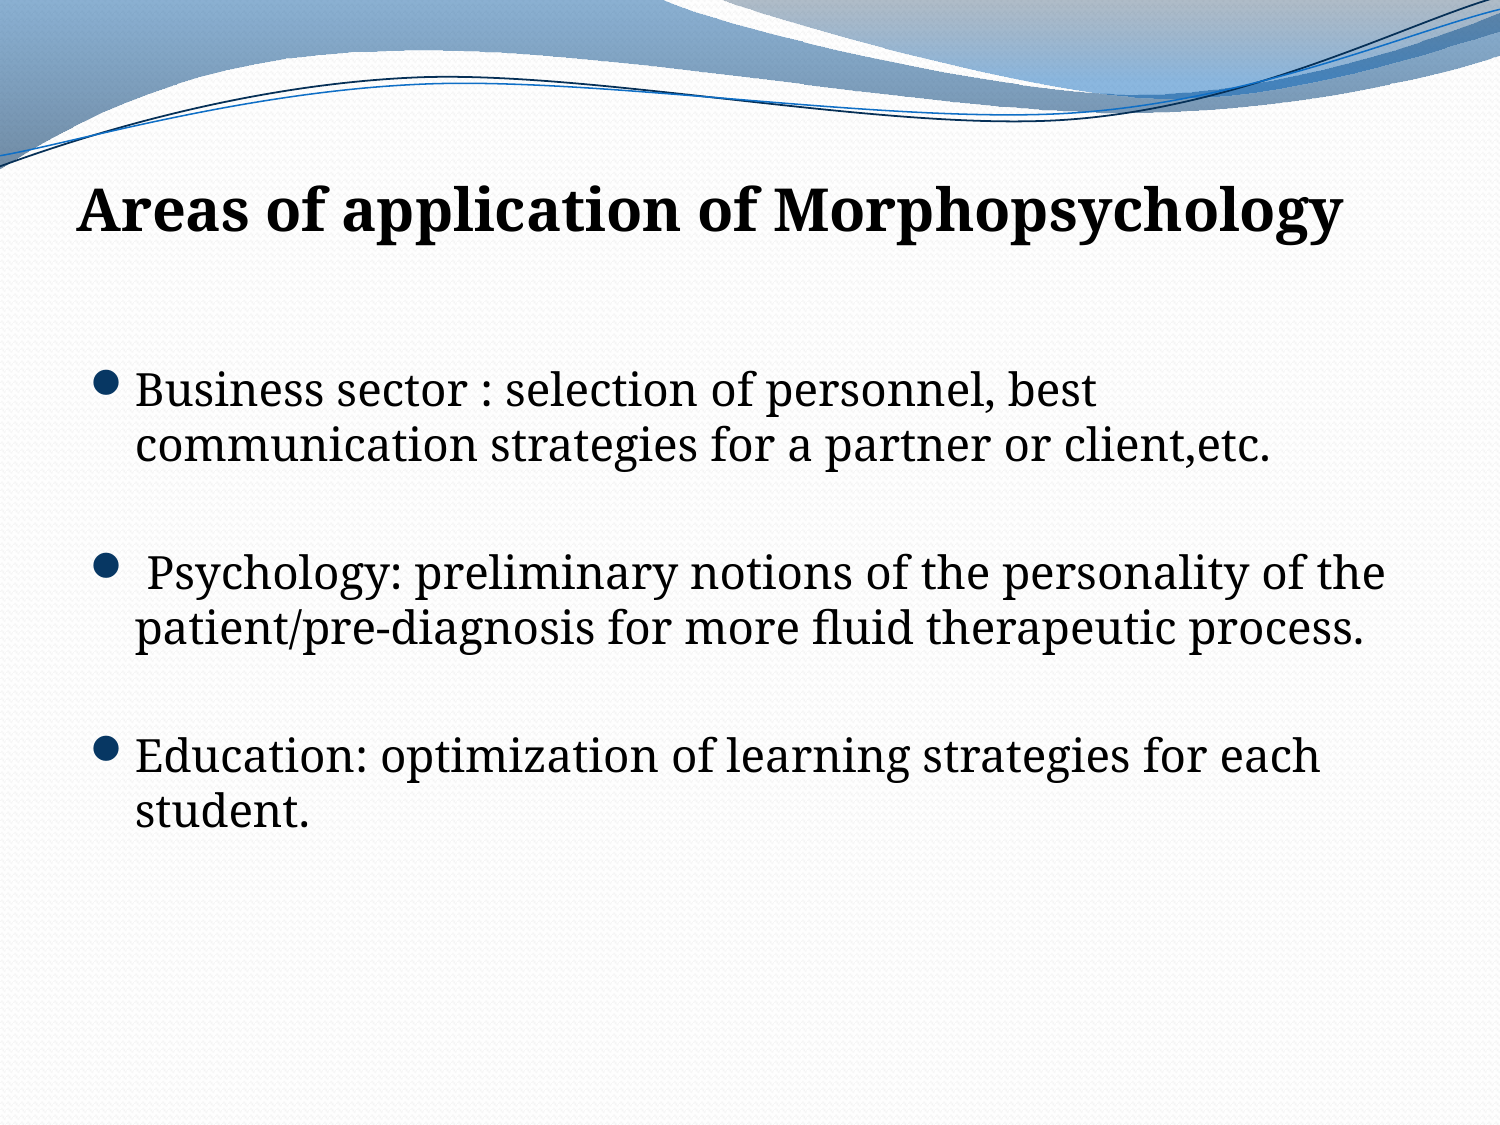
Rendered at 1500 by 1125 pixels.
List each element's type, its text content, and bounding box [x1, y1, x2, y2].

list Business sector : selection of personnel, best communication strategies for a partner or client,etc. Psychology: preliminary notions of the personality of the patient/pre-diagnosis for more fluid therapeutic process. Education: optimization of learning strategies for each student. [75, 278, 1425, 1038]
title Areas of application of Morphopsychology [76, 149, 1427, 244]
